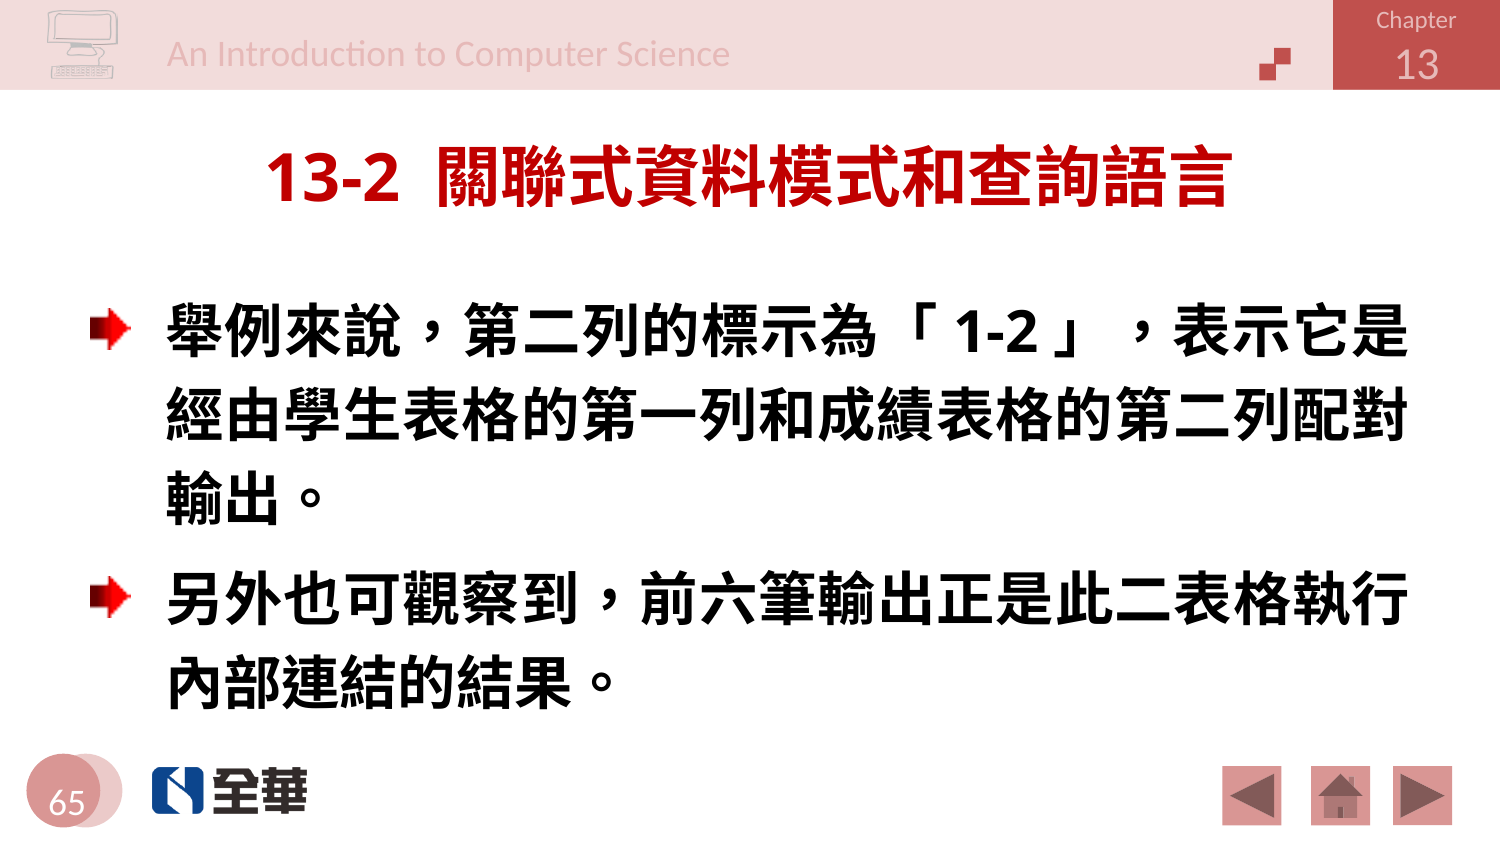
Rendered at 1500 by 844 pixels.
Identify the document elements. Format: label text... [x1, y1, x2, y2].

picture [47, 10, 118, 79]
picture [152, 767, 307, 814]
picture [90, 308, 131, 350]
list 舉例來說，第二列的標示為「1-2」，表示它是經由學生表格的第一列和成績表格的第二列配對輸出。 另外也可觀察到，前六筆輸出正是此二表格執行內部連結的結果。 [75, 272, 1425, 754]
picture [90, 576, 131, 618]
title 13-2 關聯式資料模式和查詢語言 [75, 104, 1425, 245]
